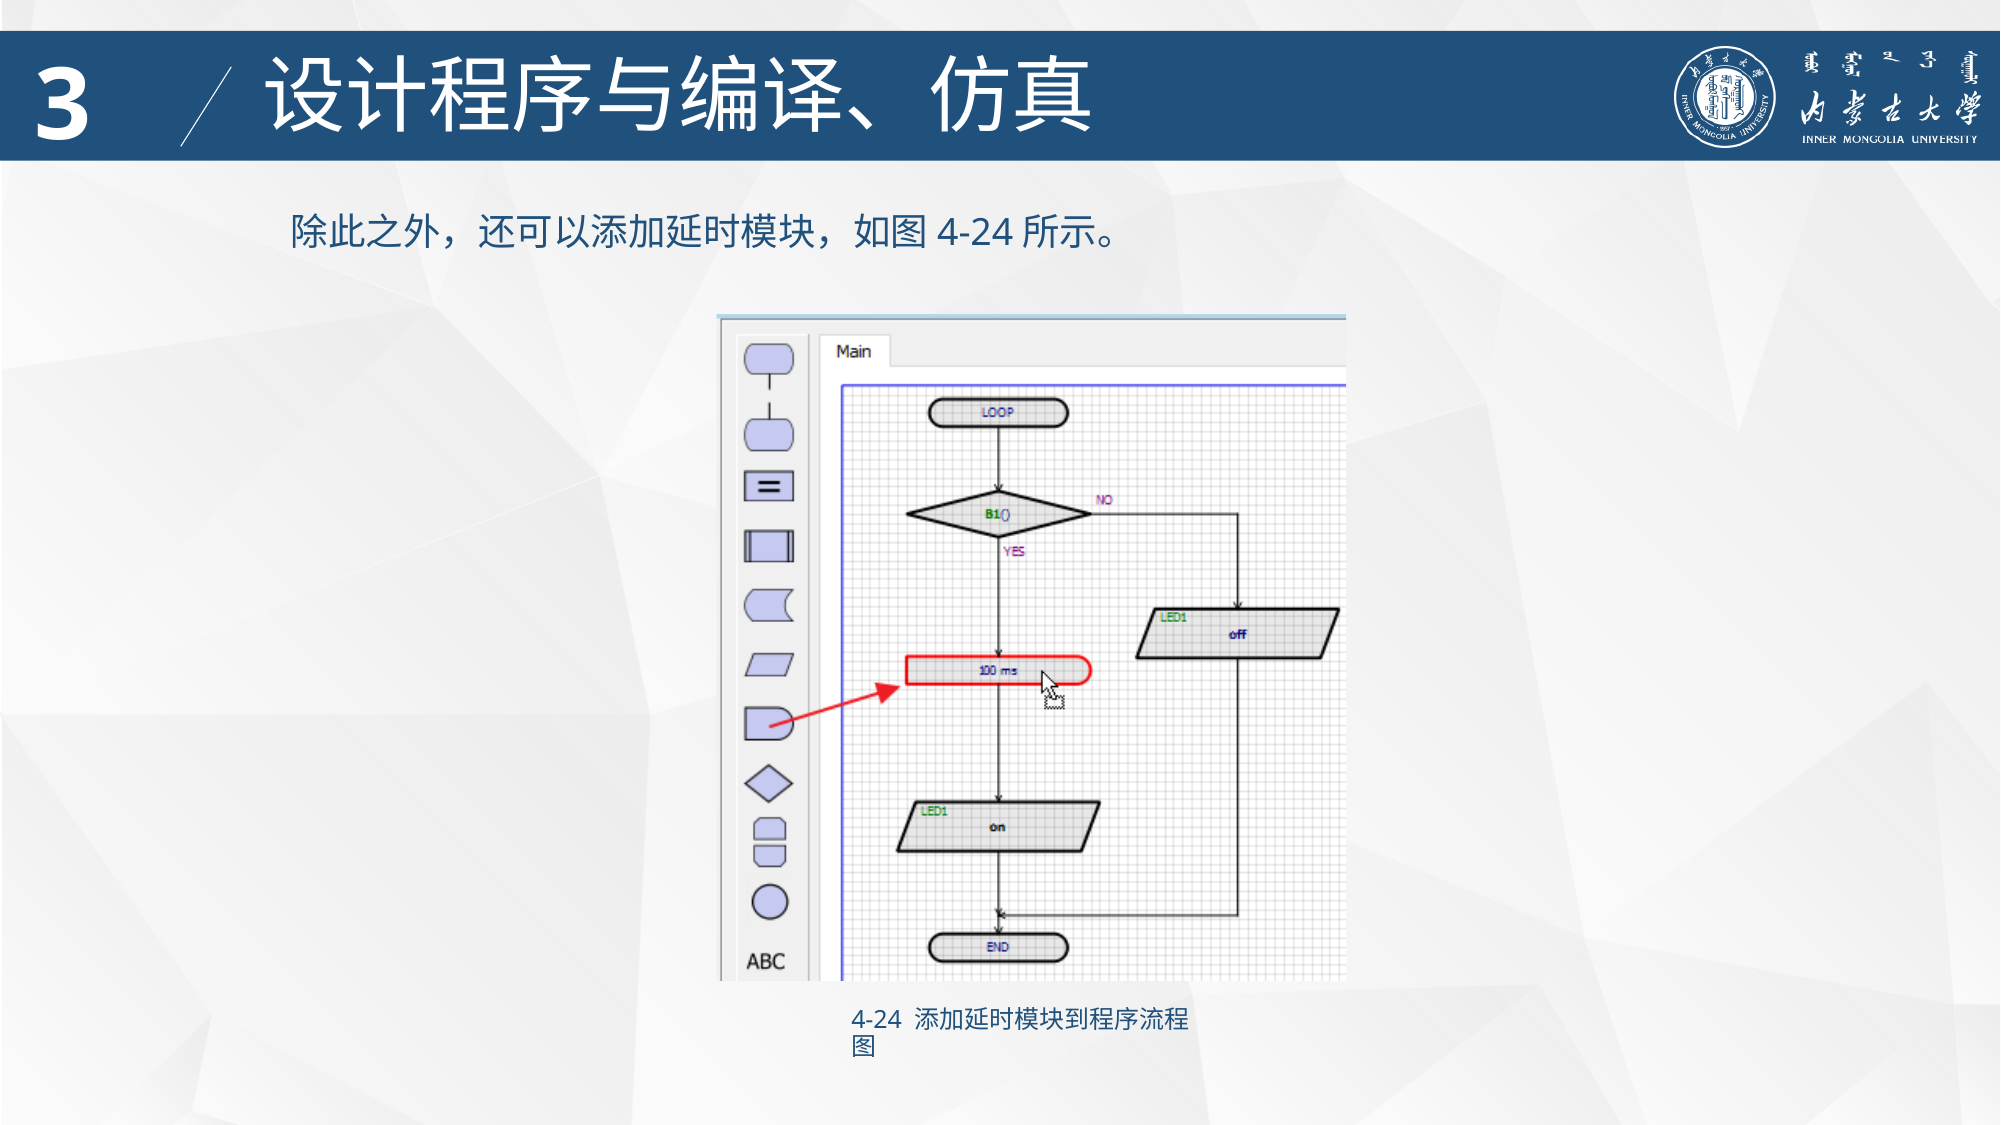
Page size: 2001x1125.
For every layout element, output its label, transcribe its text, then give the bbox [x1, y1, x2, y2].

list 3 [19, 45, 200, 212]
text_box 4-24 添加延时模块到程序流程图 [836, 999, 1227, 1047]
text_box 除此之外，还可以添加延时模块，如图4-24所示。 [125, 200, 1910, 261]
picture [0, 0, 2001, 1125]
list 设计程序与编译、仿真 [247, 45, 1119, 134]
picture [1673, 46, 1986, 150]
